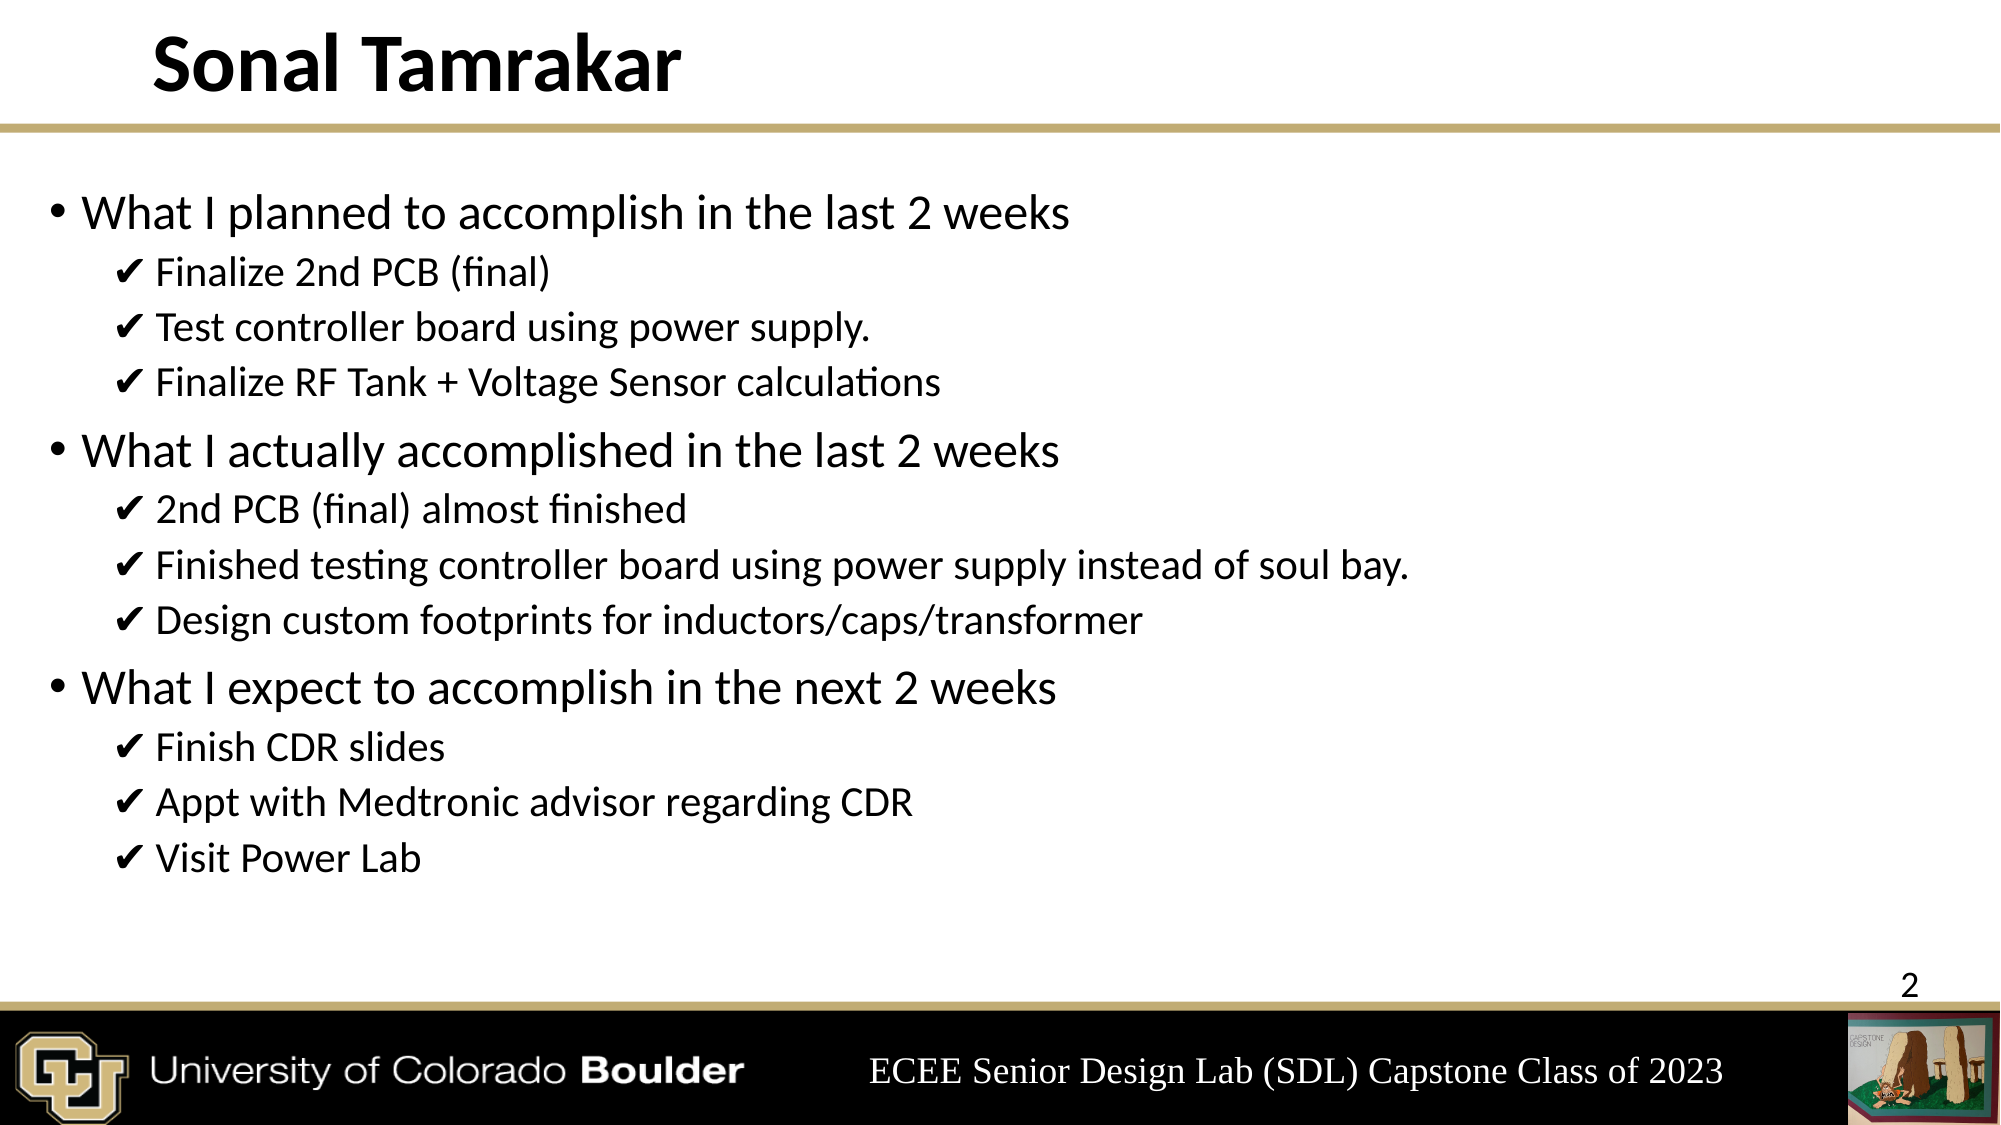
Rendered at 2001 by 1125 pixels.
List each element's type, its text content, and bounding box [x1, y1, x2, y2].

list What I planned to accomplish in the last 2 weeks Finalize 2nd PCB (final) Test controller board using power supply. Finalize RF Tank + Voltage Sensor calculations What I actually accomplished in the last 2 weeks 2nd PCB (final) almost finished Finished testing controller board using power supply instead of soul bay. Design custom footprints for inductors/caps/transformer What I expect to accomplish in the next 2 weeks Finish CDR slides Appt with Medtronic advisor regarding CDR Visit Power Lab [34, 178, 1980, 893]
picture [15, 1011, 794, 1125]
title Sonal Tamrakar [137, 9, 1863, 120]
picture [1848, 1013, 2000, 1125]
slide_number ‹#› [1885, 952, 2000, 1013]
